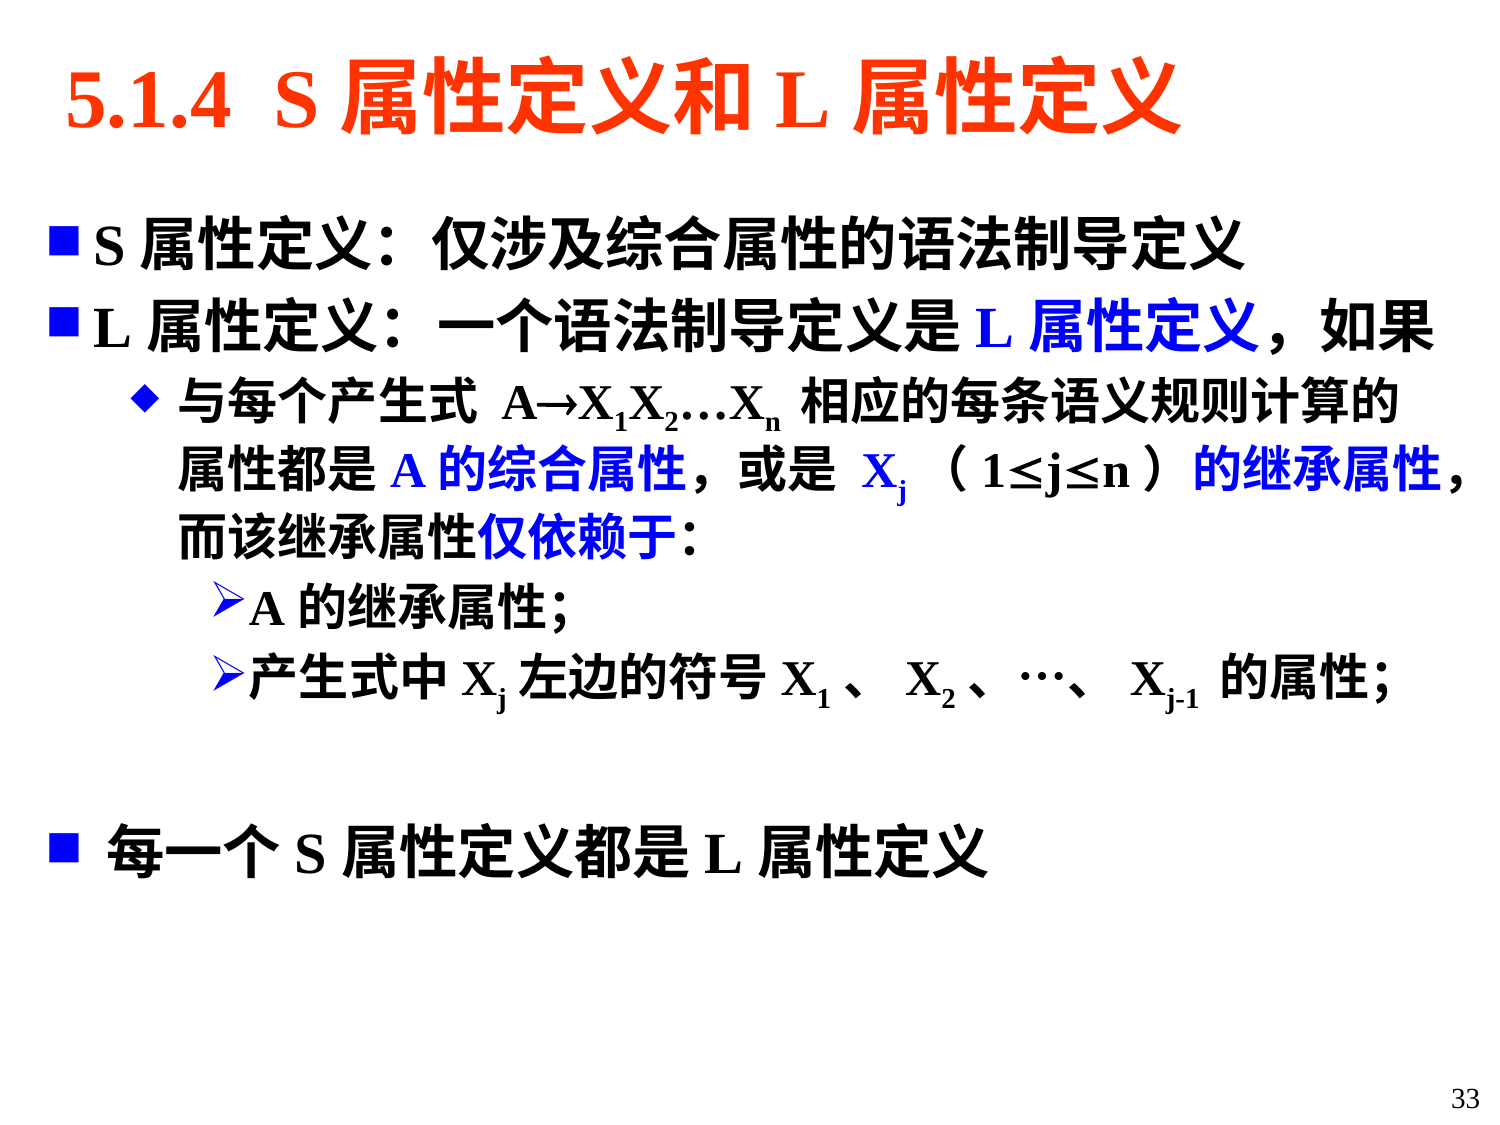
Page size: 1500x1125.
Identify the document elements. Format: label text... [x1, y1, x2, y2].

list S属性定义：仅涉及综合属性的语法制导定义 L属性定义：一个语法制导定义是L属性定义，如果 与每个产生式 AX1X2…Xn 相应的每条语义规则计算的属性都是A的综合属性，或是 Xj（1jn）的继承属性，而该继承属性仅依赖于： A的继承属性； 产生式中Xj左边的符号X1、X2、…、Xj-1 的属性； 每一个S属性定义都是L属性定义 [37, 200, 1463, 1050]
title 5.1.4 S属性定义和L属性定义 [50, 24, 1463, 163]
slide_number 33 [1355, 1071, 1496, 1117]
